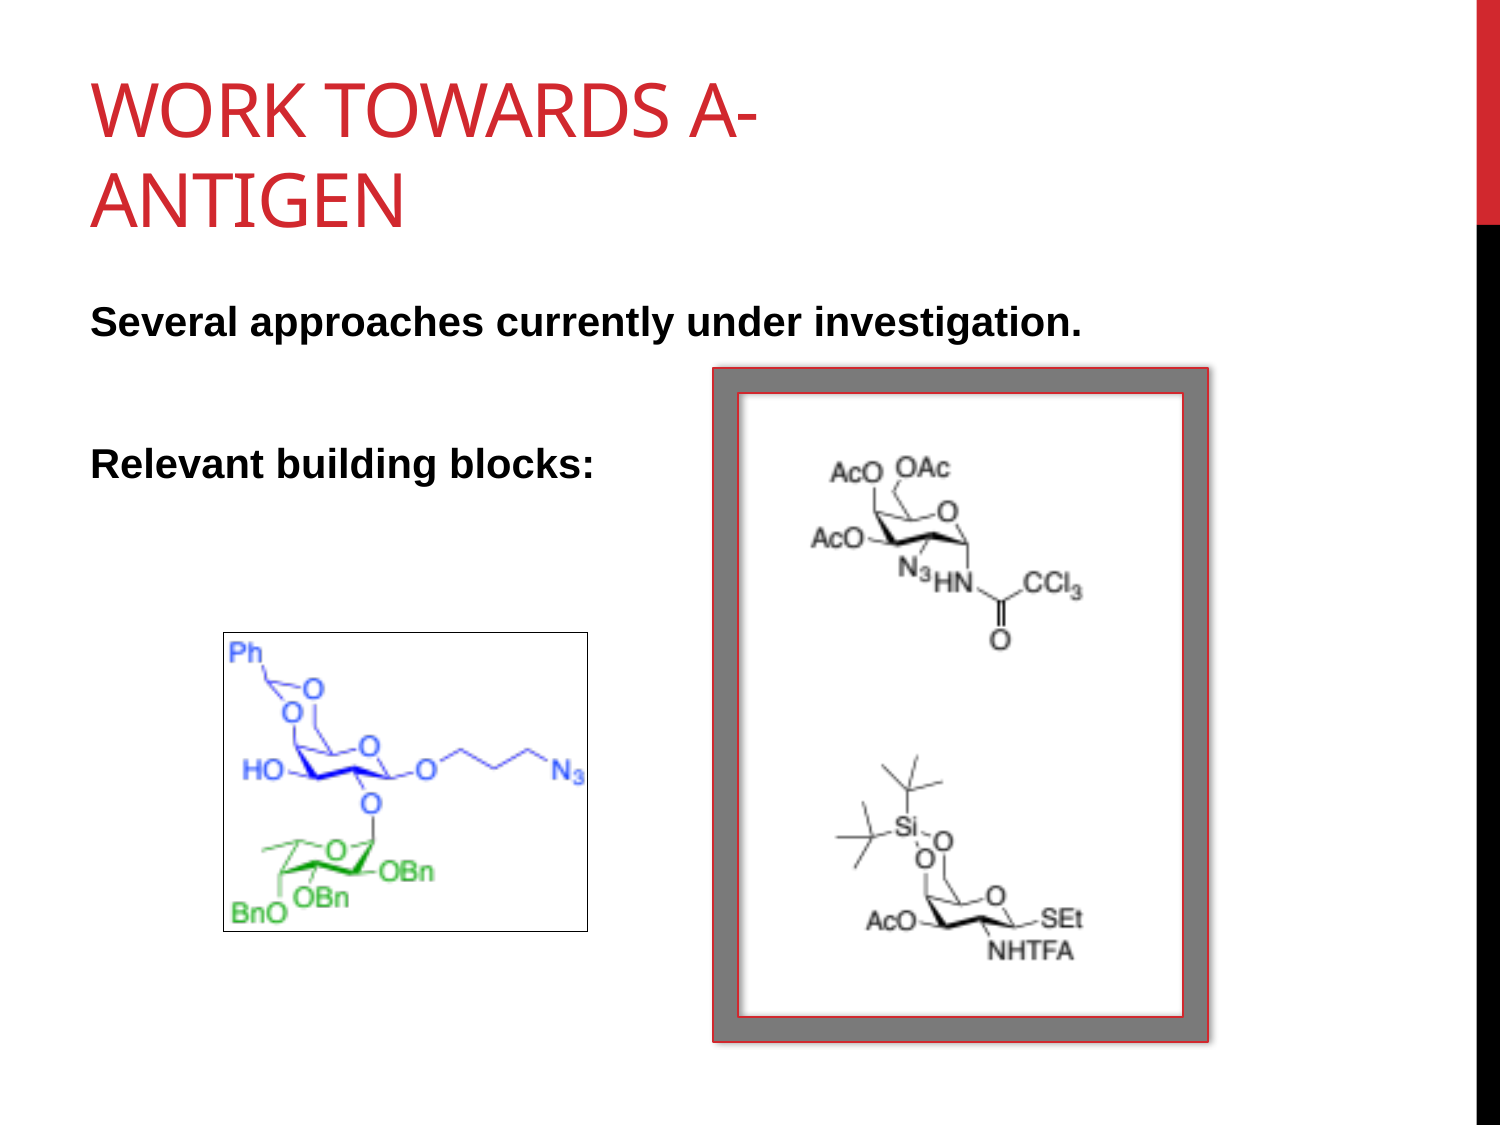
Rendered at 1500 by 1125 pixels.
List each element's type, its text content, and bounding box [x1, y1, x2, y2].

list Several approaches currently under investigation. Relevant building blocks: [75, 287, 1325, 1005]
title Work towards a-antigen [75, 25, 1025, 250]
picture [804, 448, 1090, 657]
text_box [712, 367, 1209, 1043]
picture [828, 749, 1090, 963]
picture [223, 632, 589, 932]
